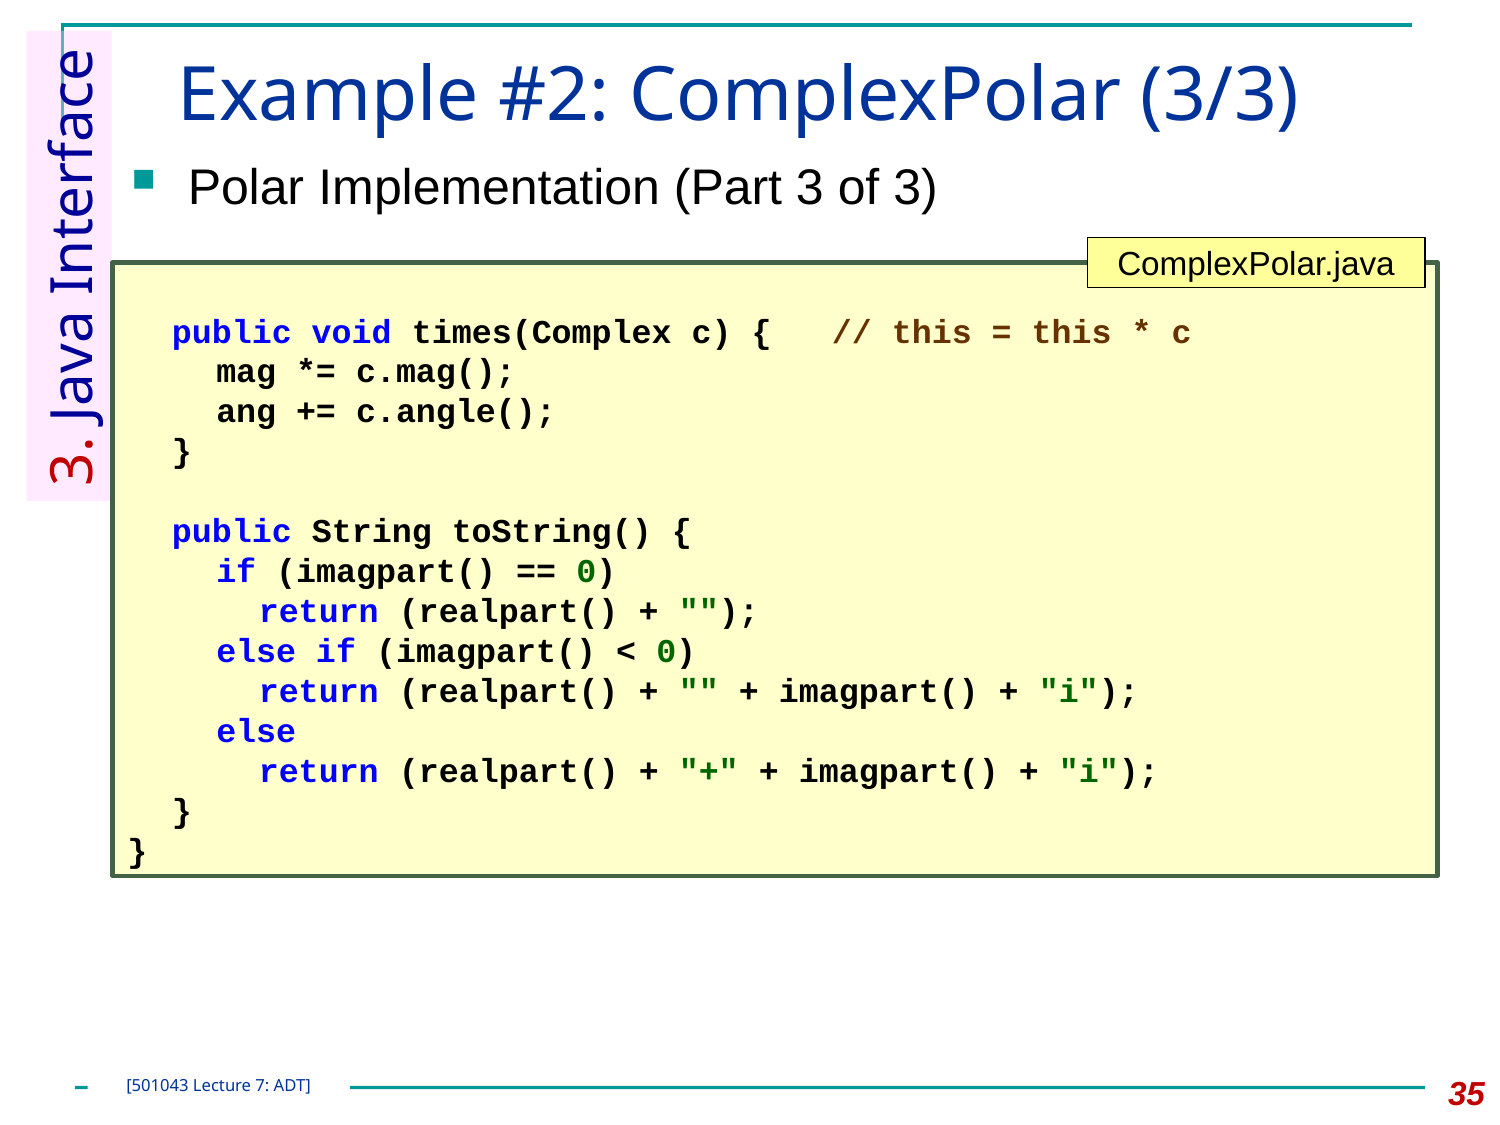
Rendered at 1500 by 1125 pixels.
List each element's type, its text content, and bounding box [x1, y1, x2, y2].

slide_number 35 [1400, 1065, 1500, 1125]
list Polar Implementation (Part 3 of 3) [116, 146, 1405, 235]
text_box [501043 Lecture 7: ADT] [87, 1074, 350, 1100]
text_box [112, 237, 1438, 884]
title Example #2: ComplexPolar (3/3) [162, 37, 1463, 168]
text_box 3. Java Interface [26, 30, 112, 501]
